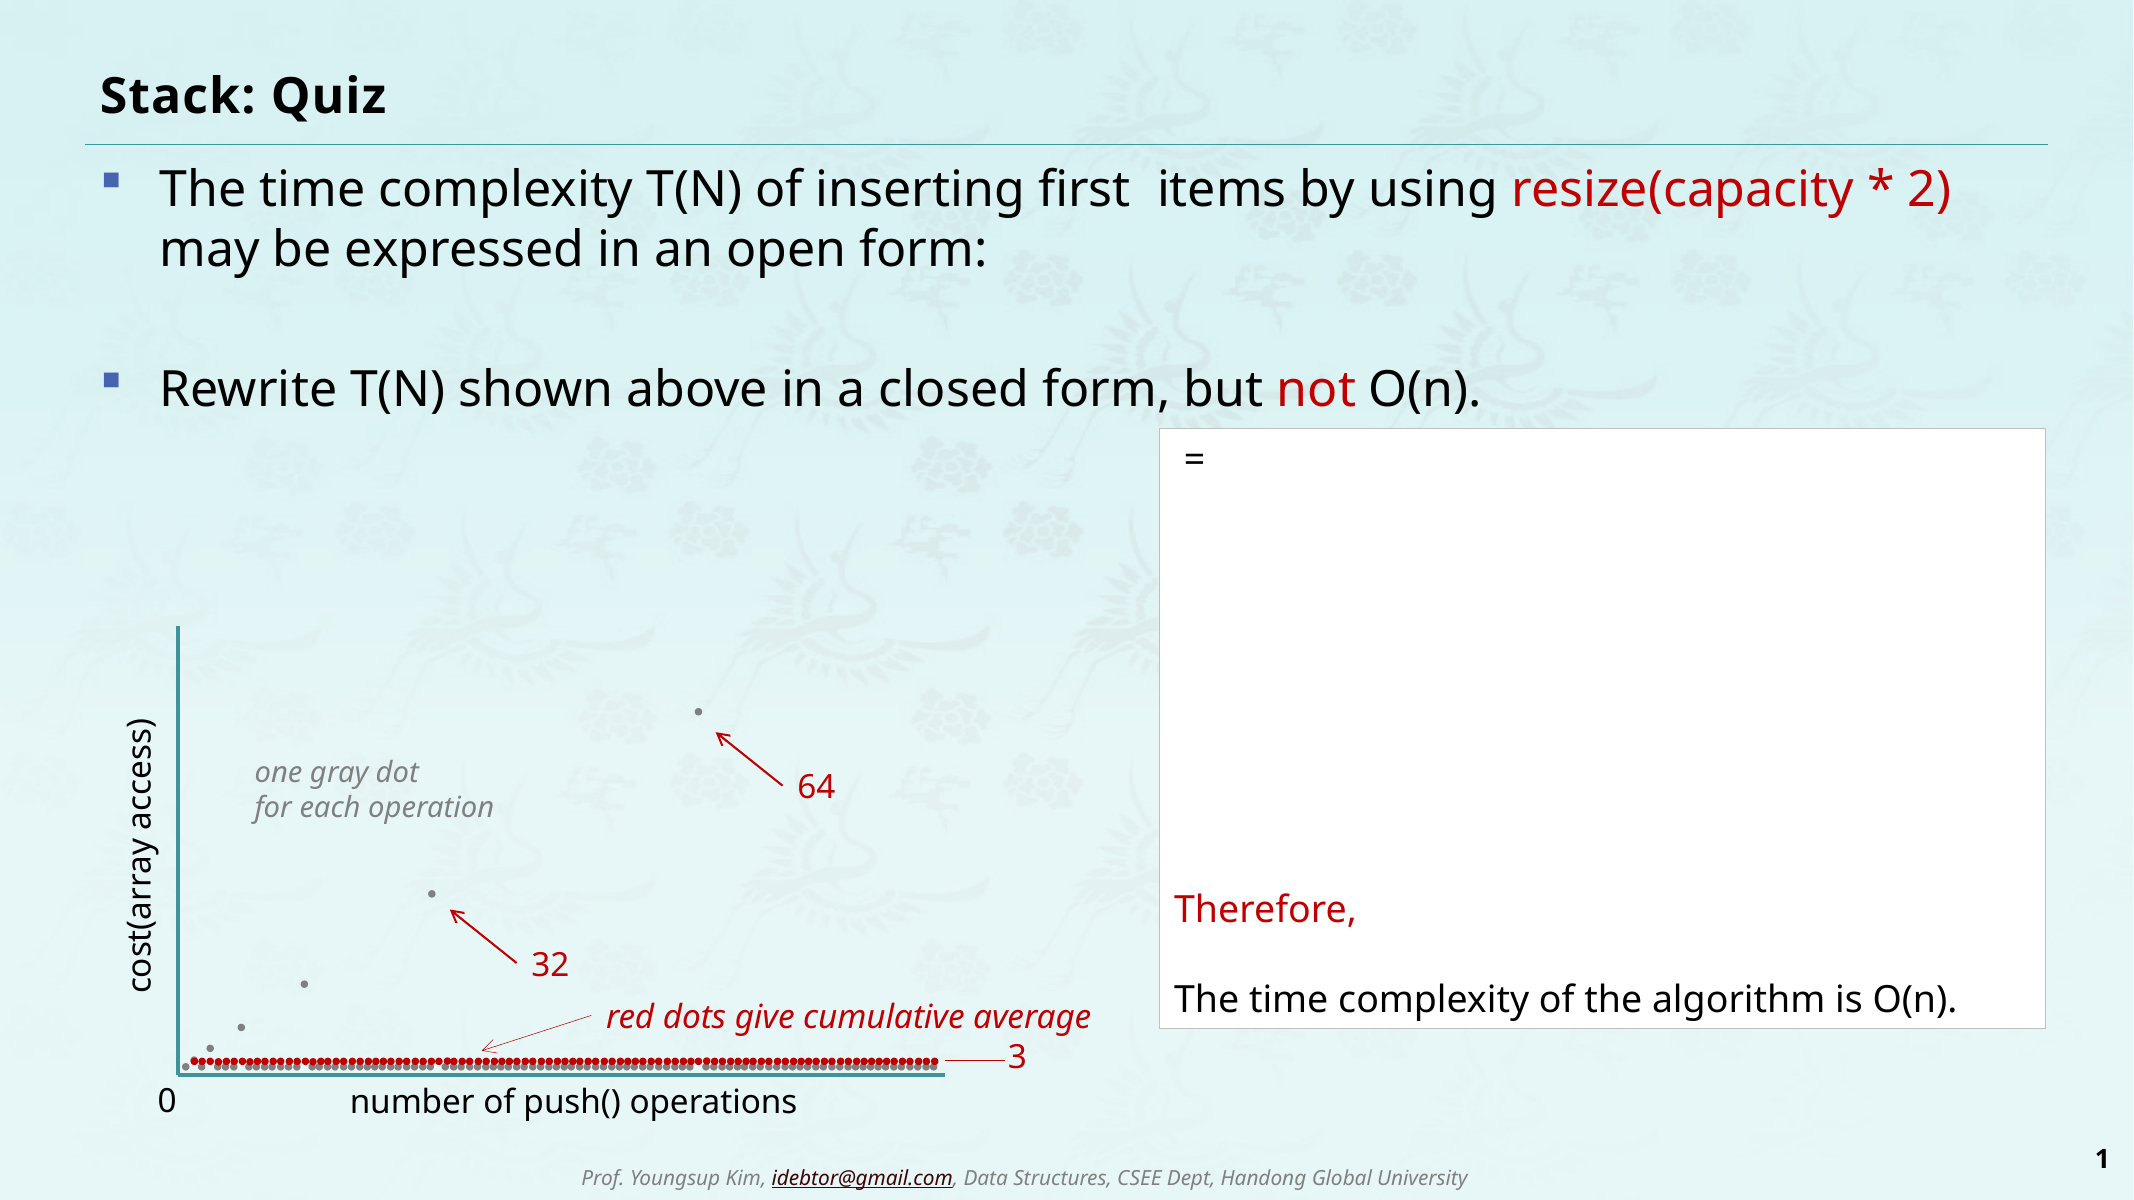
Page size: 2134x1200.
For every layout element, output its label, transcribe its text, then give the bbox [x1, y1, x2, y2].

slide_number 1 [1937, 1128, 2125, 1193]
title Stack: Quiz [84, 48, 2049, 139]
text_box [110, 626, 1143, 1145]
